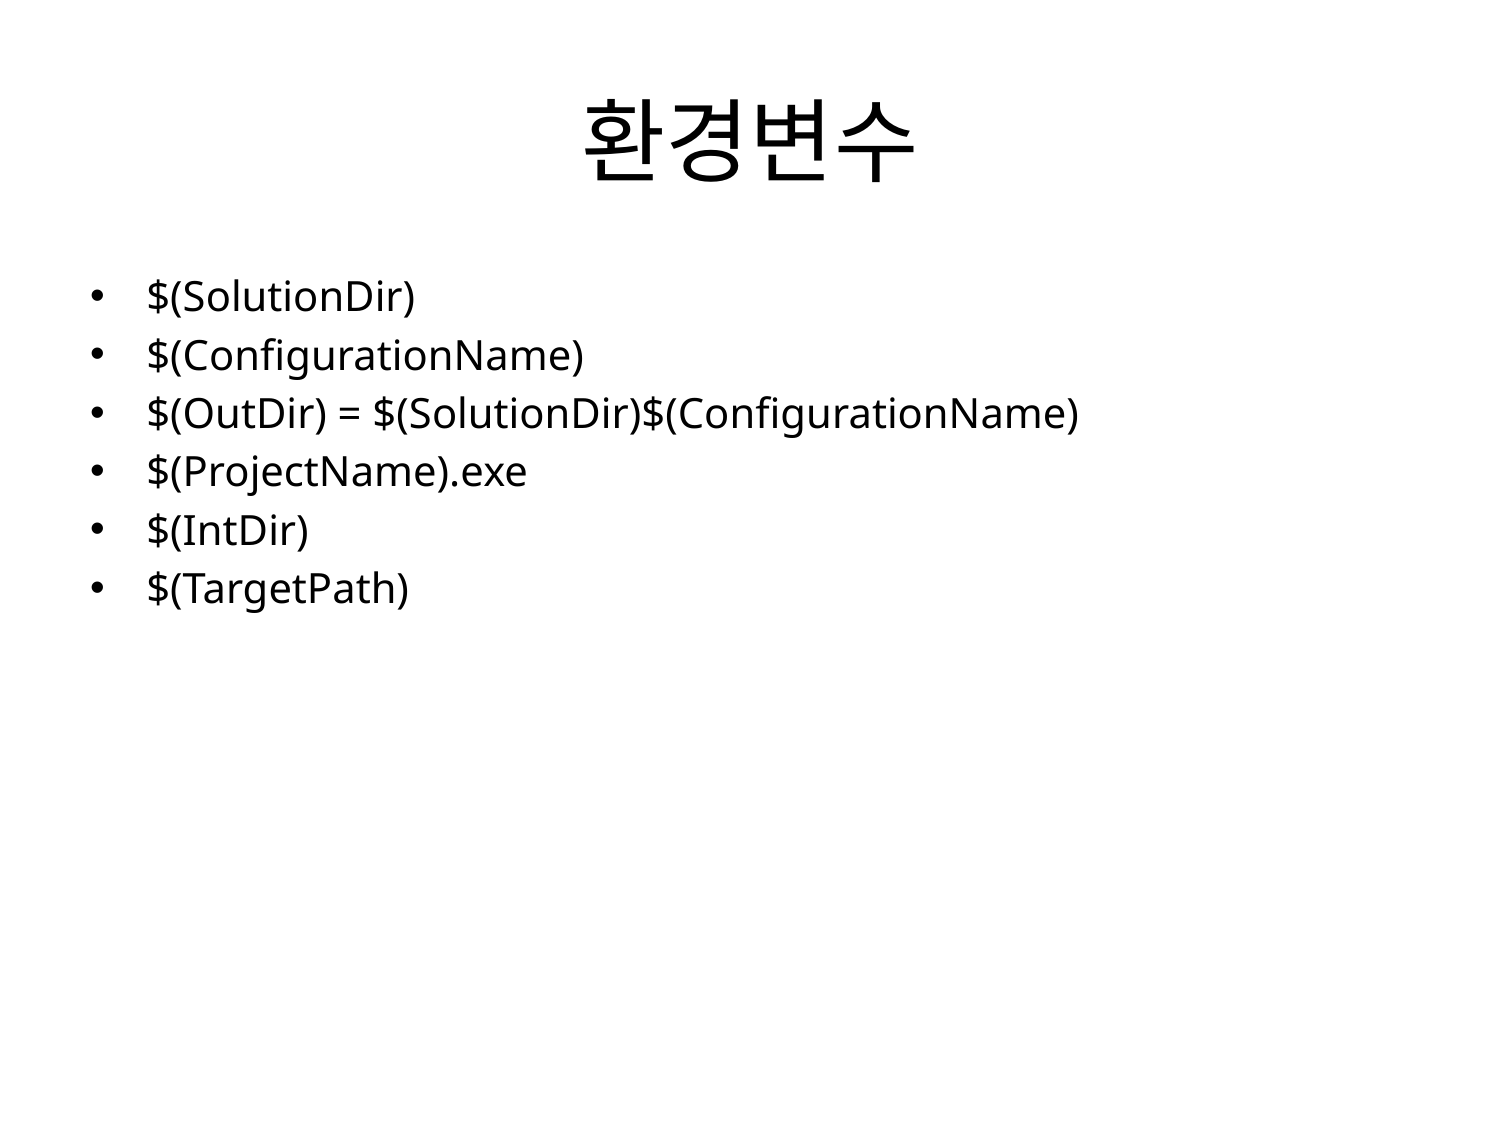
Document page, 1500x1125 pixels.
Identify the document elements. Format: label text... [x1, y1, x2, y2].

list $(SolutionDir) $(ConfigurationName) $(OutDir) = $(SolutionDir)$(ConfigurationName) $(ProjectName).exe $(IntDir) $(TargetPath) [75, 262, 1425, 1005]
title 환경변수 [75, 45, 1425, 233]
